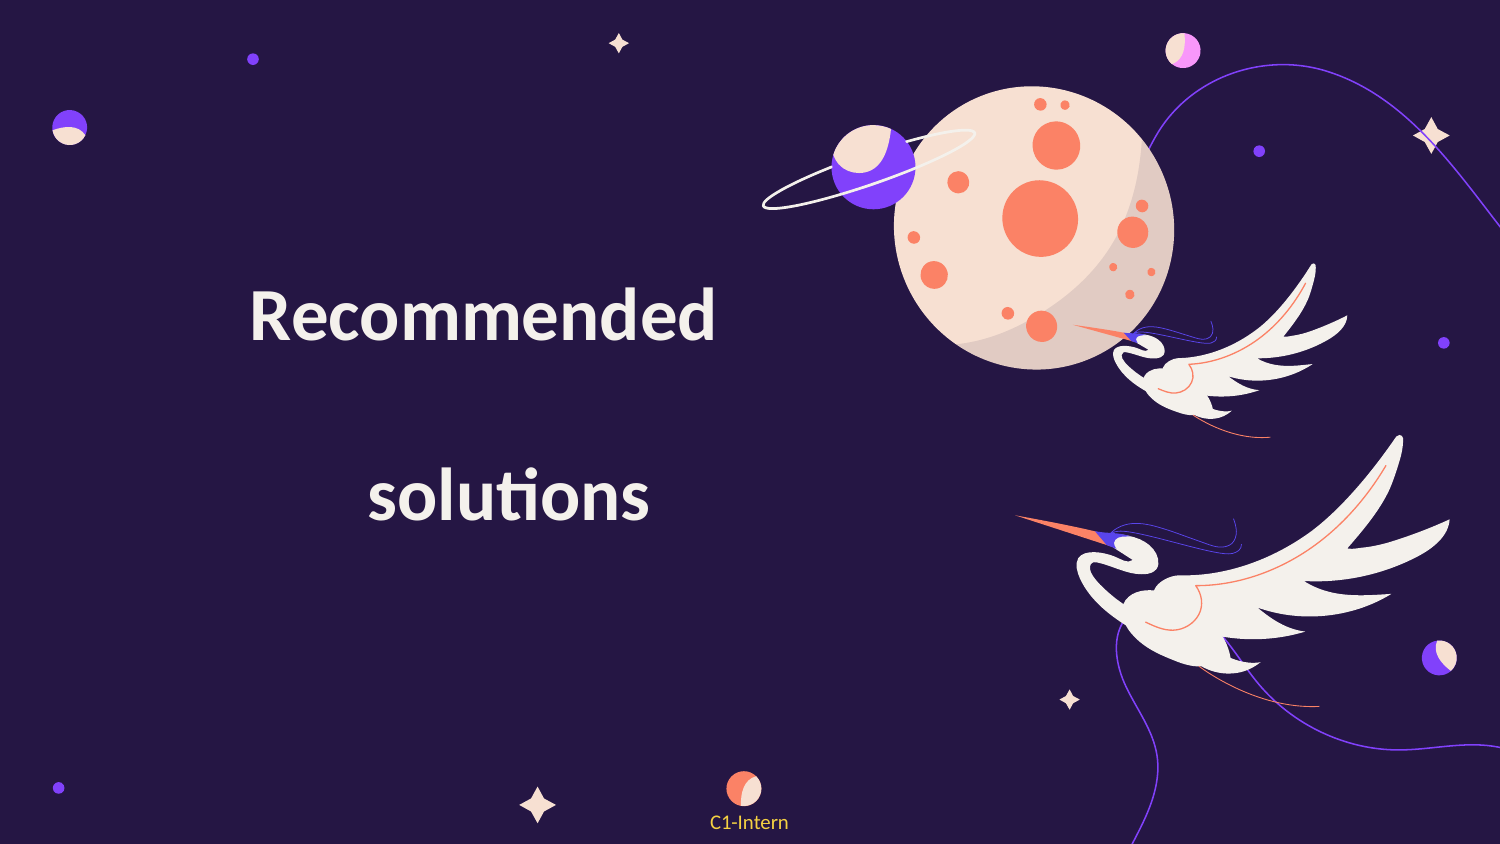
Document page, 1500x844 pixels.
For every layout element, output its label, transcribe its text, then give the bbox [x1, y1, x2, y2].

title Recommended solutions [213, 337, 739, 551]
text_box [759, 15, 1500, 844]
